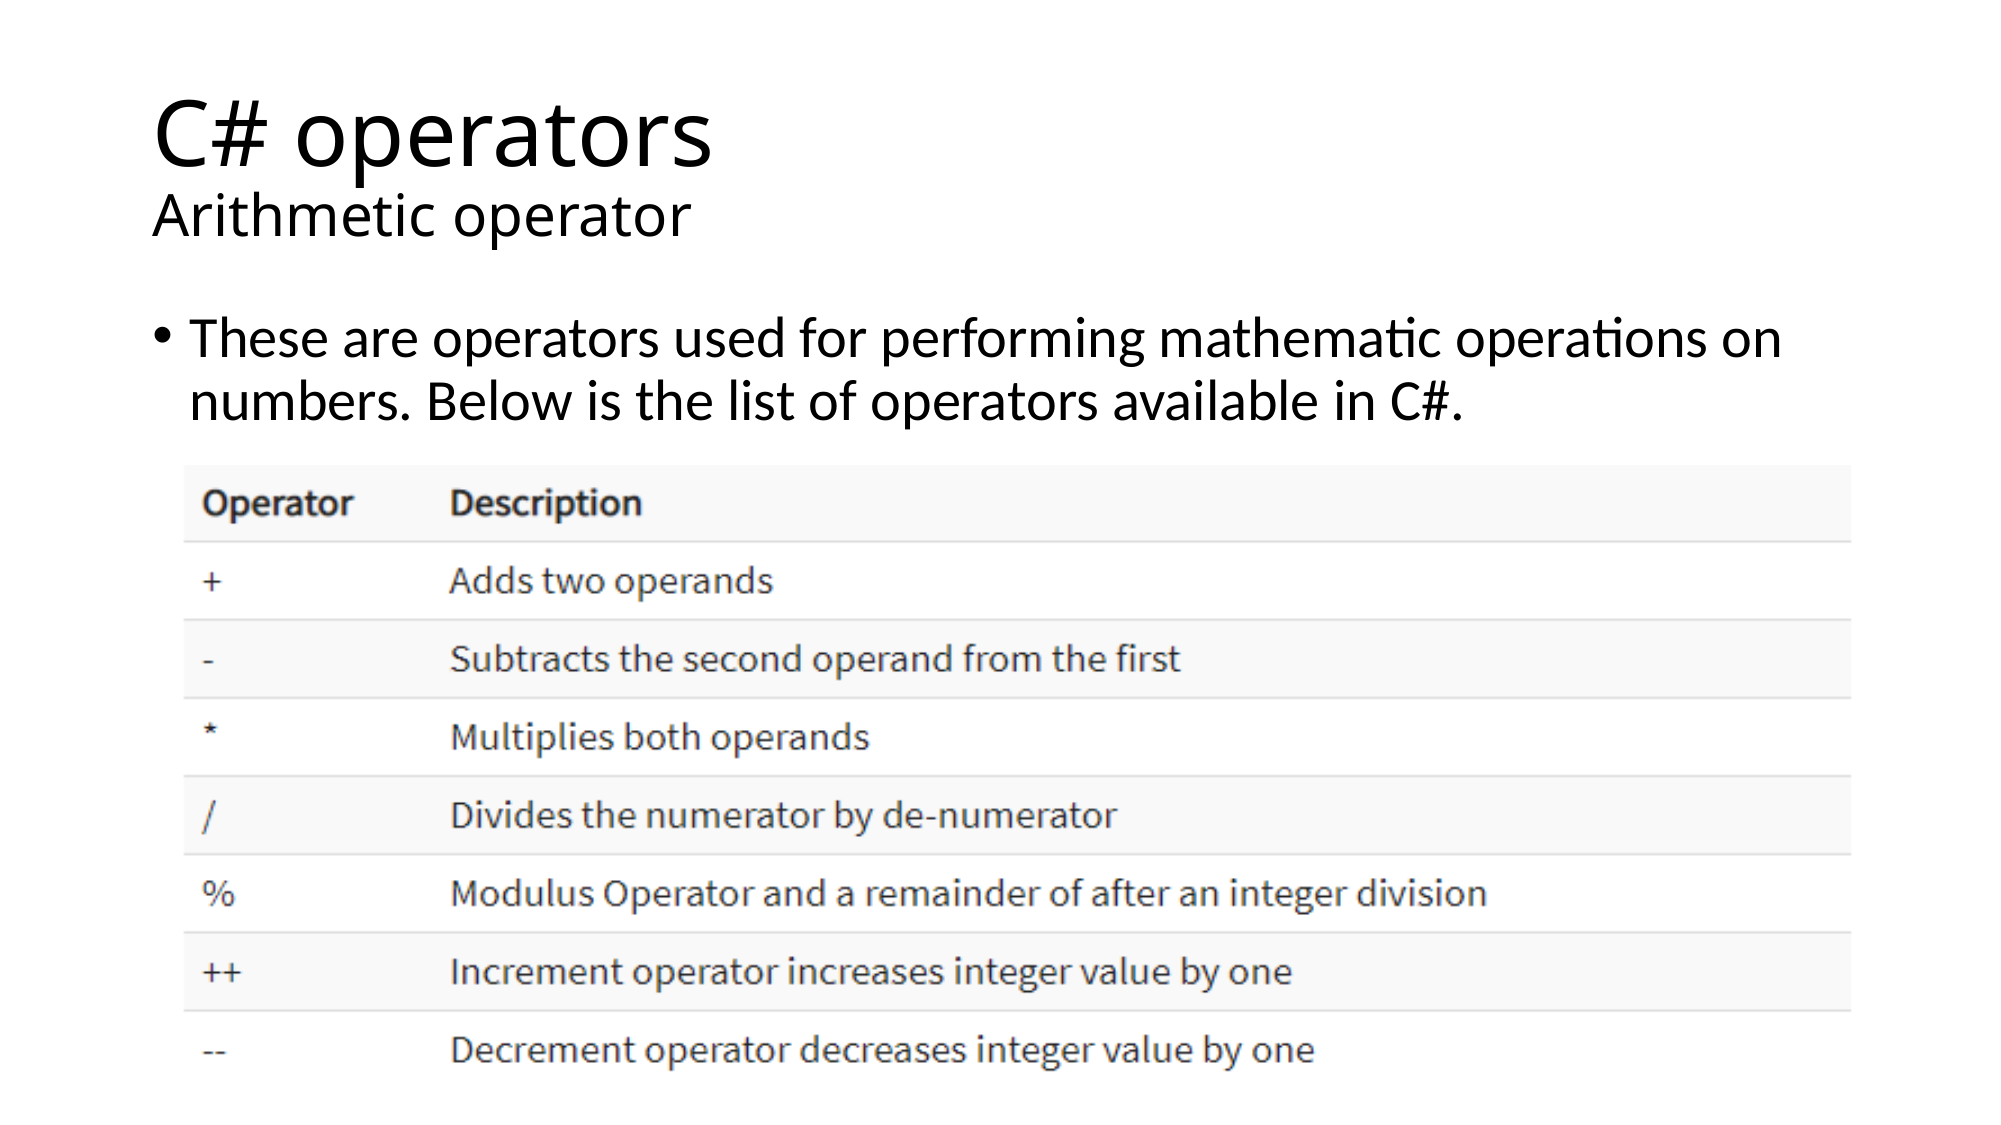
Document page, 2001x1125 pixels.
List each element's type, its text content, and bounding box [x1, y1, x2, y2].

list These are operators used for performing mathematic operations on numbers. Below is the list of operators available in C#. [137, 299, 1863, 444]
picture [180, 465, 1863, 1084]
title C# operators Arithmetic operator [137, 59, 1863, 278]
